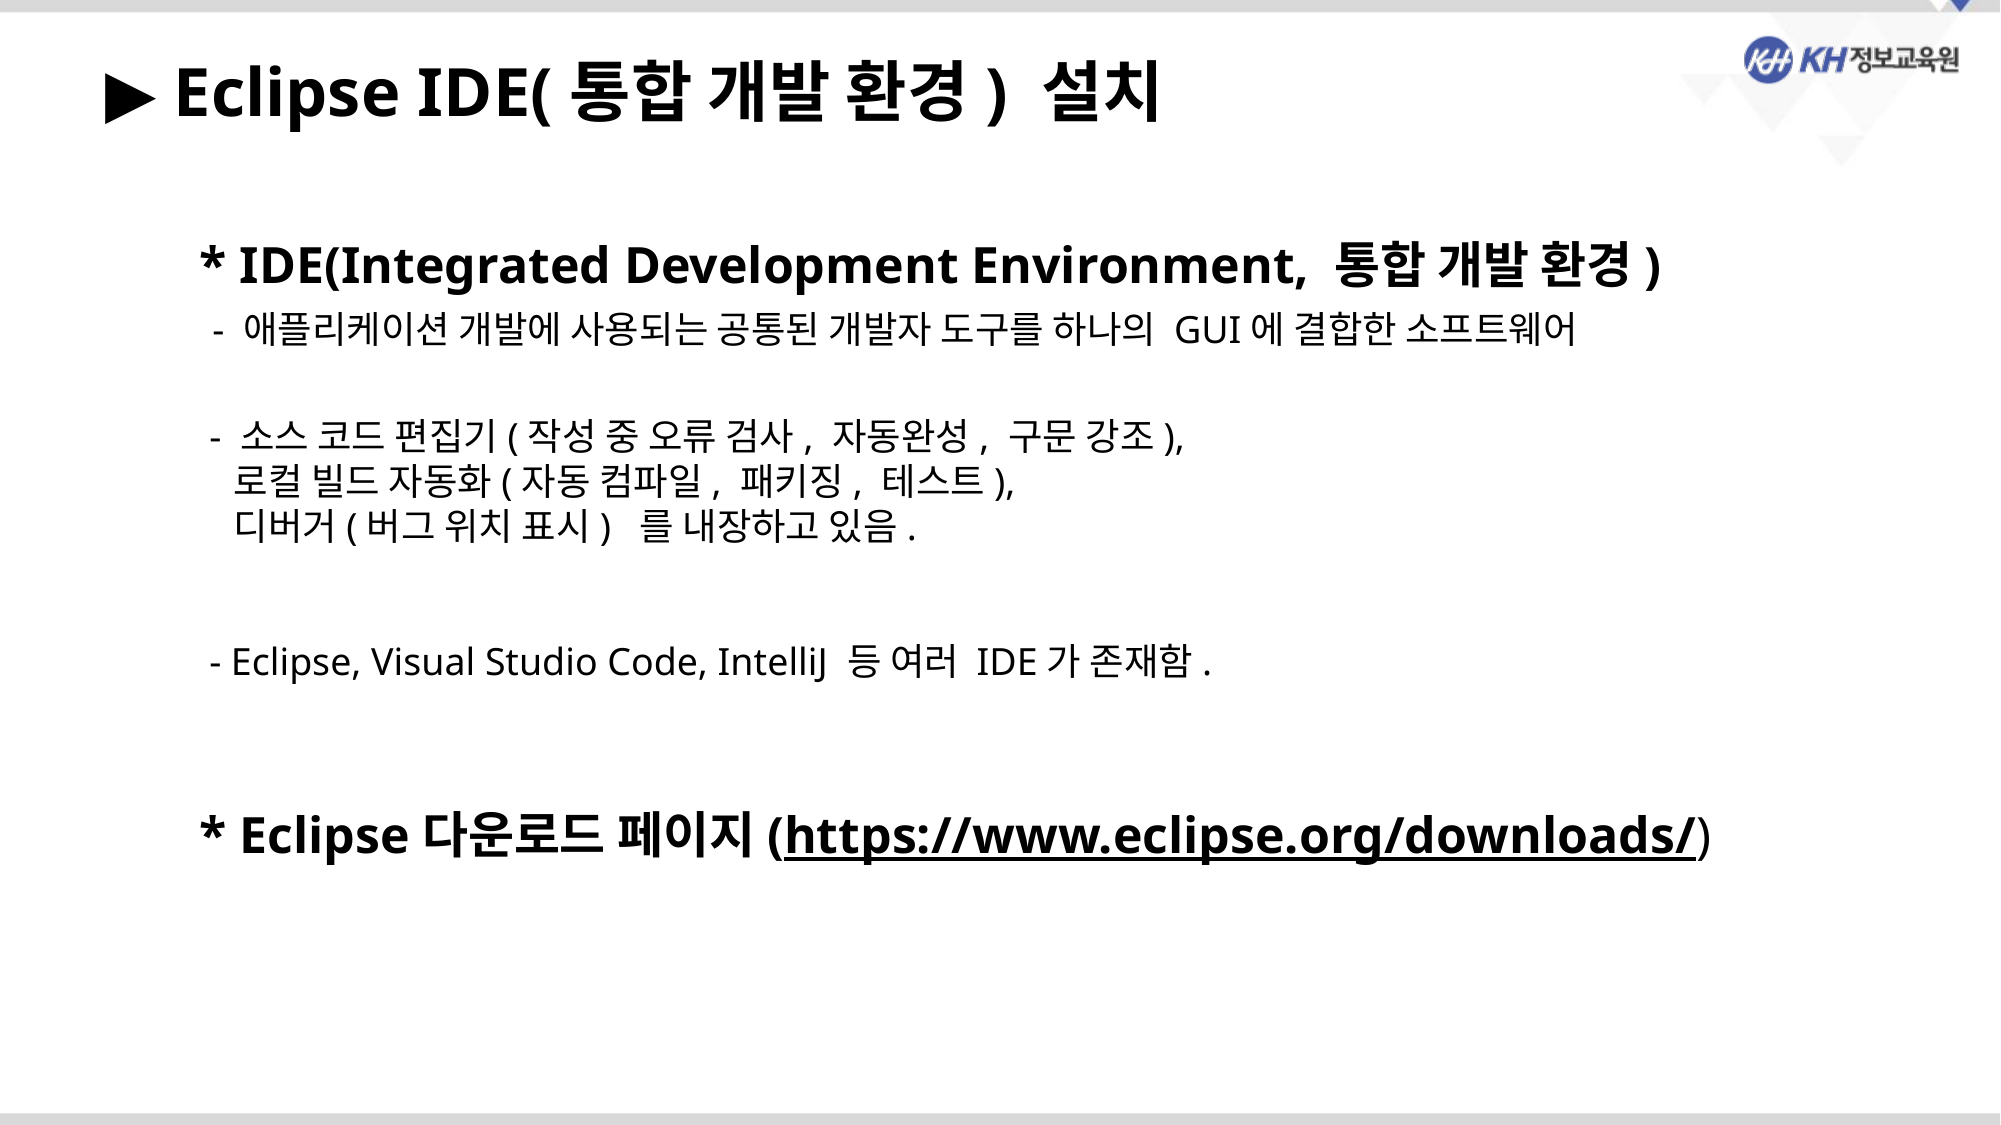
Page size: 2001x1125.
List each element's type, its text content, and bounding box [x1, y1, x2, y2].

picture [0, 0, 2001, 1113]
text_box ▶ Eclipse IDE(통합 개발 환경) 설치 [90, 42, 1980, 138]
text_box * IDE(Integrated Development Environment, 통합 개발 환경) - 애플리케이션 개발에 사용되는 공통된 개발자 도구를 하나의 GUI에 결합한 소프트웨어 - 소스 코드 편집기(작성 중 오류 검사, 자동완성, 구문 강조), 로컬 빌드 자동화(자동 컴파일, 패키징, 테스트), 디버거(버그 위치 표시) 를 내장하고 있음. - Eclipse, Visual Studio Code, IntelliJ 등 여러 IDE가 존재함. * Eclipse다운로드 페이지(https://www.eclipse.org/downloads/) [184, 165, 1759, 969]
